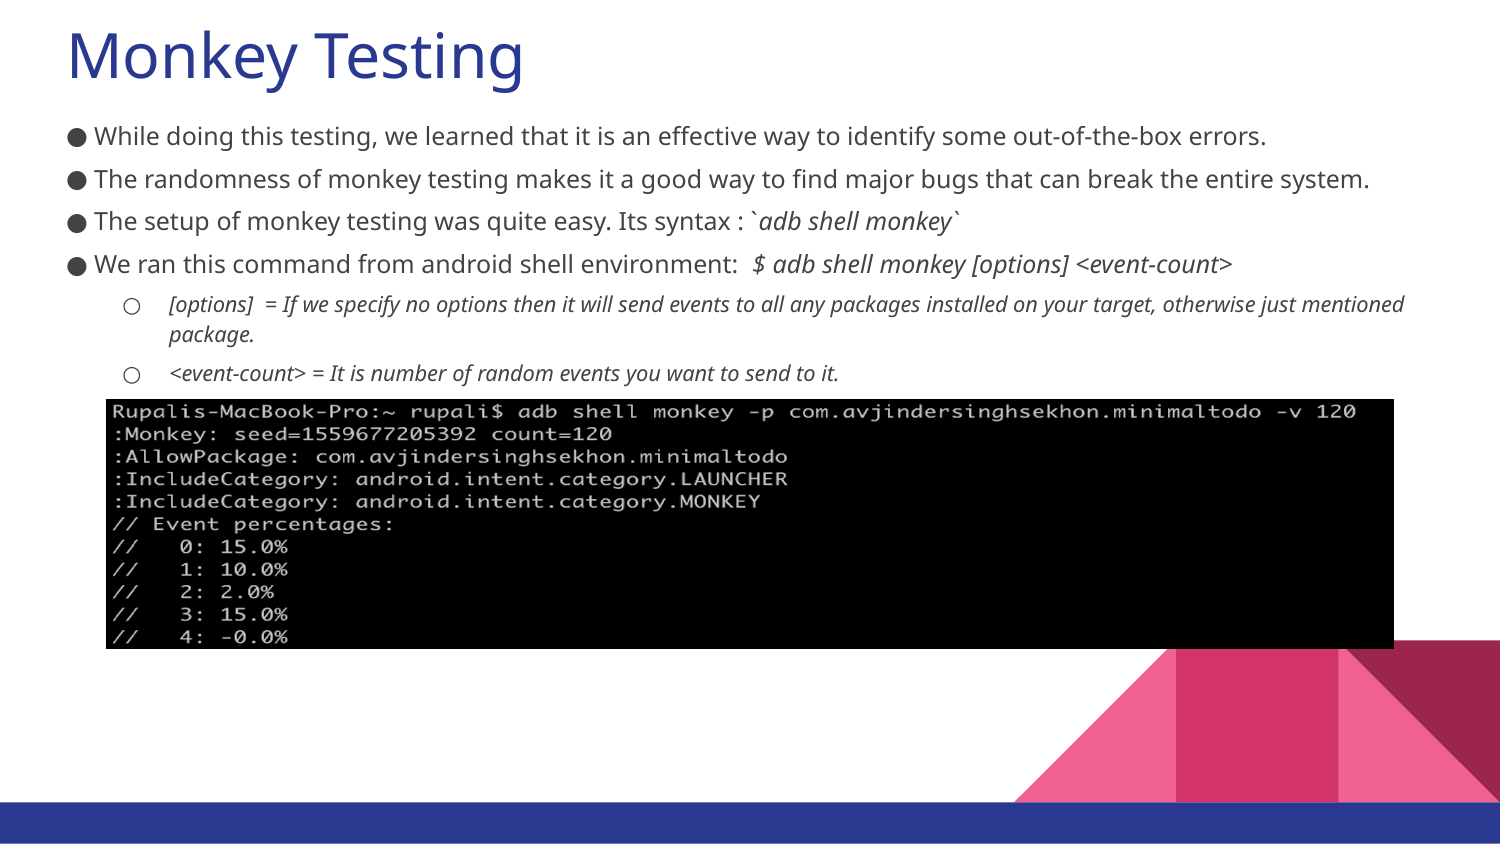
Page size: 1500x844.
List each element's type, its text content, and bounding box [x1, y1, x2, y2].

title Monkey Testing [51, 1, 1449, 100]
list While doing this testing, we learned that it is an effective way to identify some out-of-the-box errors. The randomness of monkey testing makes it a good way to find major bugs that can break the entire system. The setup of monkey testing was quite easy. Its syntax : `adb shell monkey` We ran this command from android shell environment: $ adb shell monkey [options] <event-count> [options] = If we specify no options then it will send events to all any packages installed on your target, otherwise just mentioned package. <event-count> = It is number of random events you want to send to it. [51, 100, 1449, 649]
picture [105, 399, 1395, 649]
